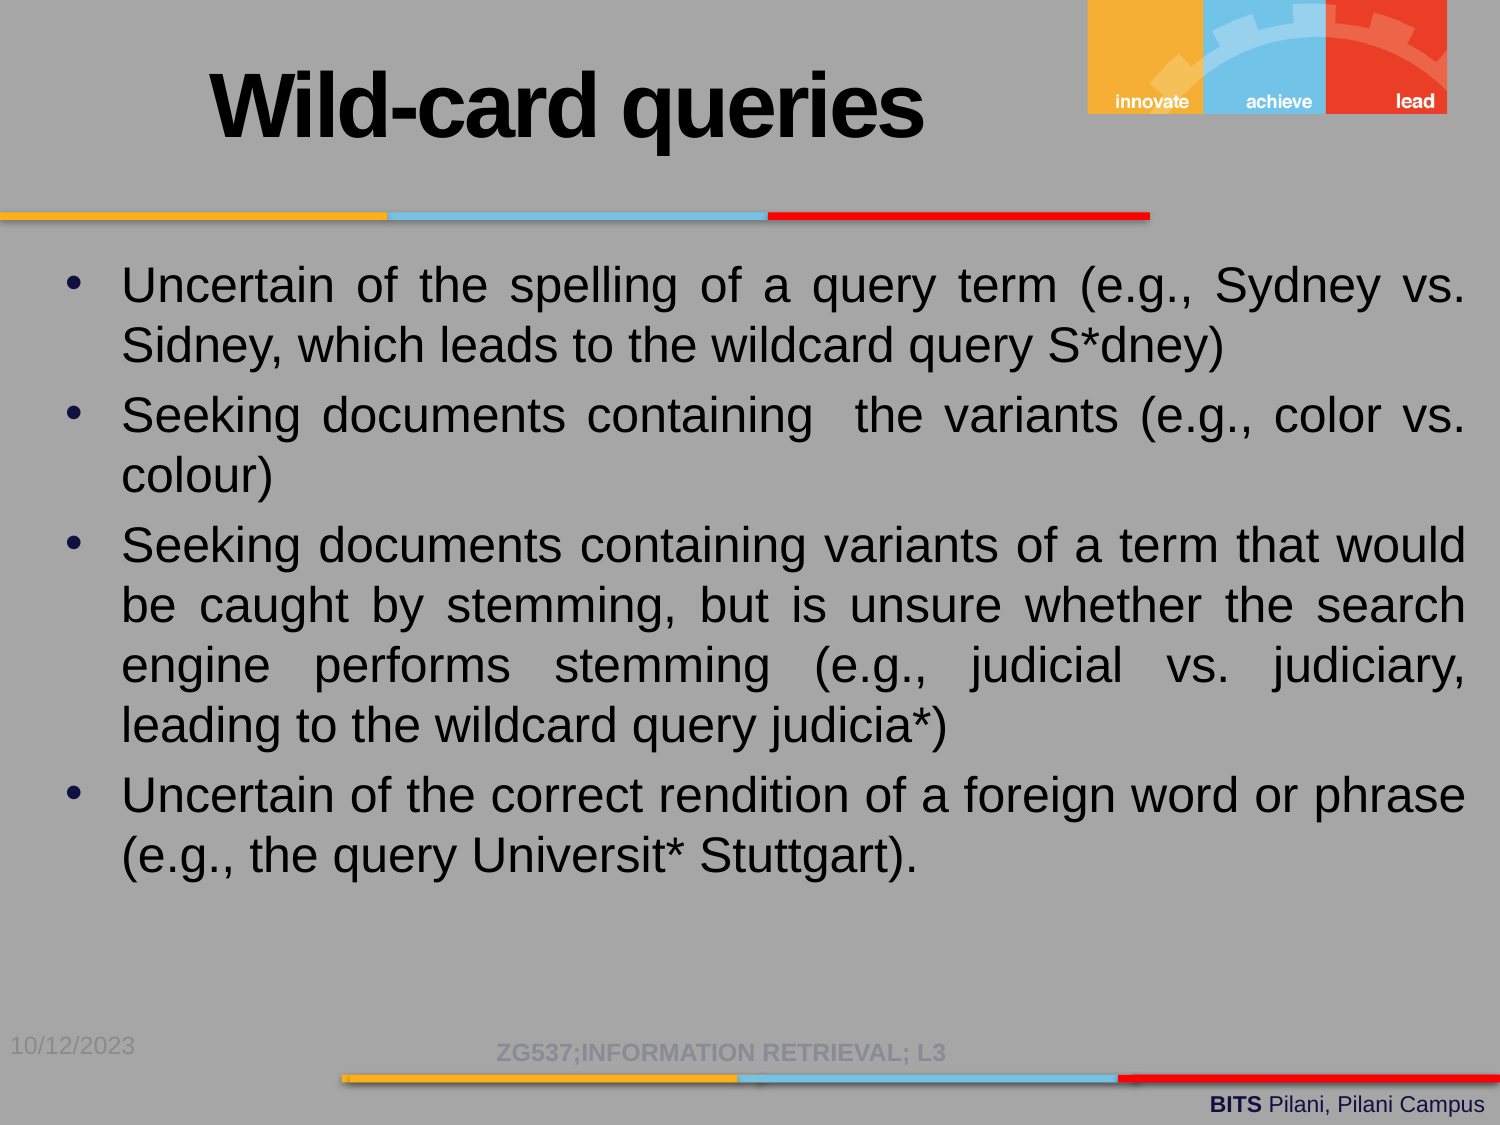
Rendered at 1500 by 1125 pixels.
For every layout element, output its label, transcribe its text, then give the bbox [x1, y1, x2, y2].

list Wild-card queries [50, 24, 1088, 213]
picture [1087, 0, 1448, 114]
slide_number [0, 1014, 346, 1075]
footer ZG537;INFORMATION RETRIEVAL; L3 [425, 1021, 1019, 1082]
list Uncertain of the spelling of a query term (e.g., Sydney vs. Sidney, which leads to the wildcard query S*dney) Seeking documents containing the variants (e.g., color vs. colour) Seeking documents containing variants of a term that would be caught by stemming, but is unsure whether the search engine performs stemming (e.g., judicial vs. judiciary, leading to the wildcard query judicia*) Uncertain of the correct rendition of a foreign word or phrase (e.g., the query Universit* Stuttgart). [50, 245, 1483, 988]
